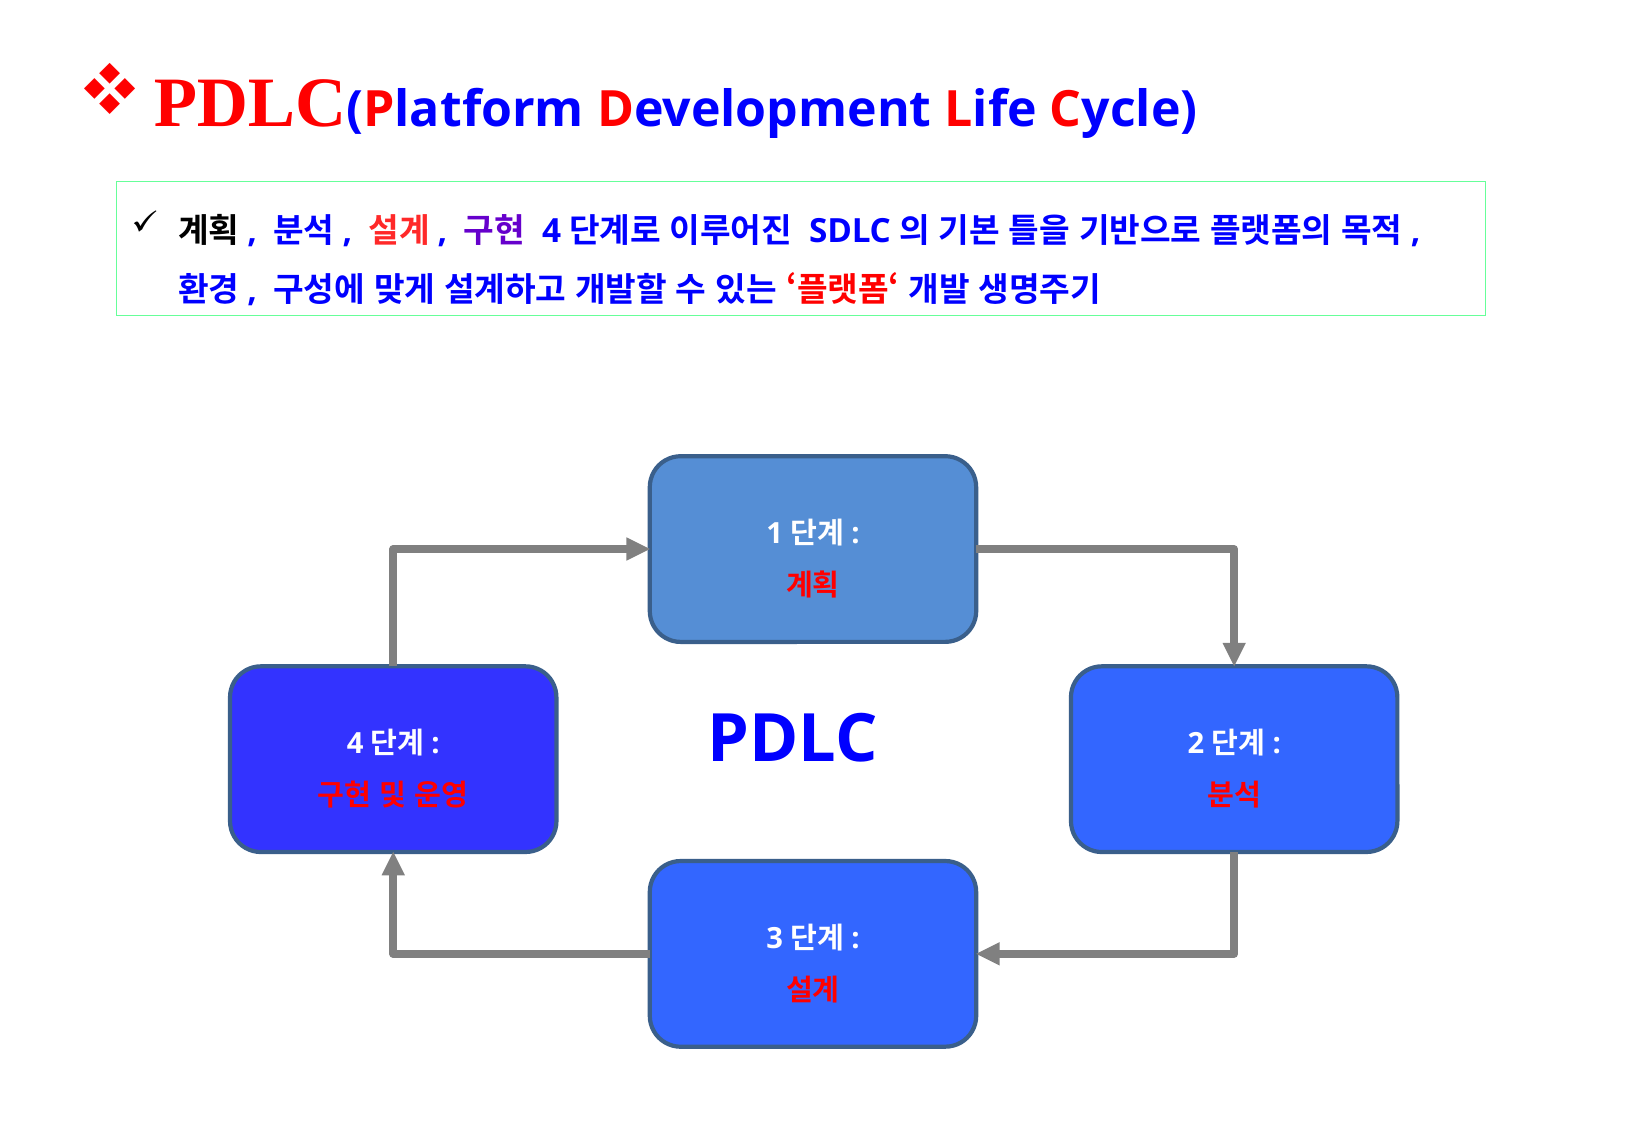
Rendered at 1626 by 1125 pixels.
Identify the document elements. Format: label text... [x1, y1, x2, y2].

text_box 계획, 분석, 설계, 구현 4단계로 이루어진 SDLC의 기본 틀을 기반으로 플랫폼의 목적, 환경, 구성에 맞게 설계하고 개발할 수 있는 ‘플랫폼‘ 개발 생명주기 [116, 181, 1486, 316]
text_box PDLC(Platform Development Life Cycle) [64, 48, 1214, 148]
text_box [229, 455, 1398, 1048]
